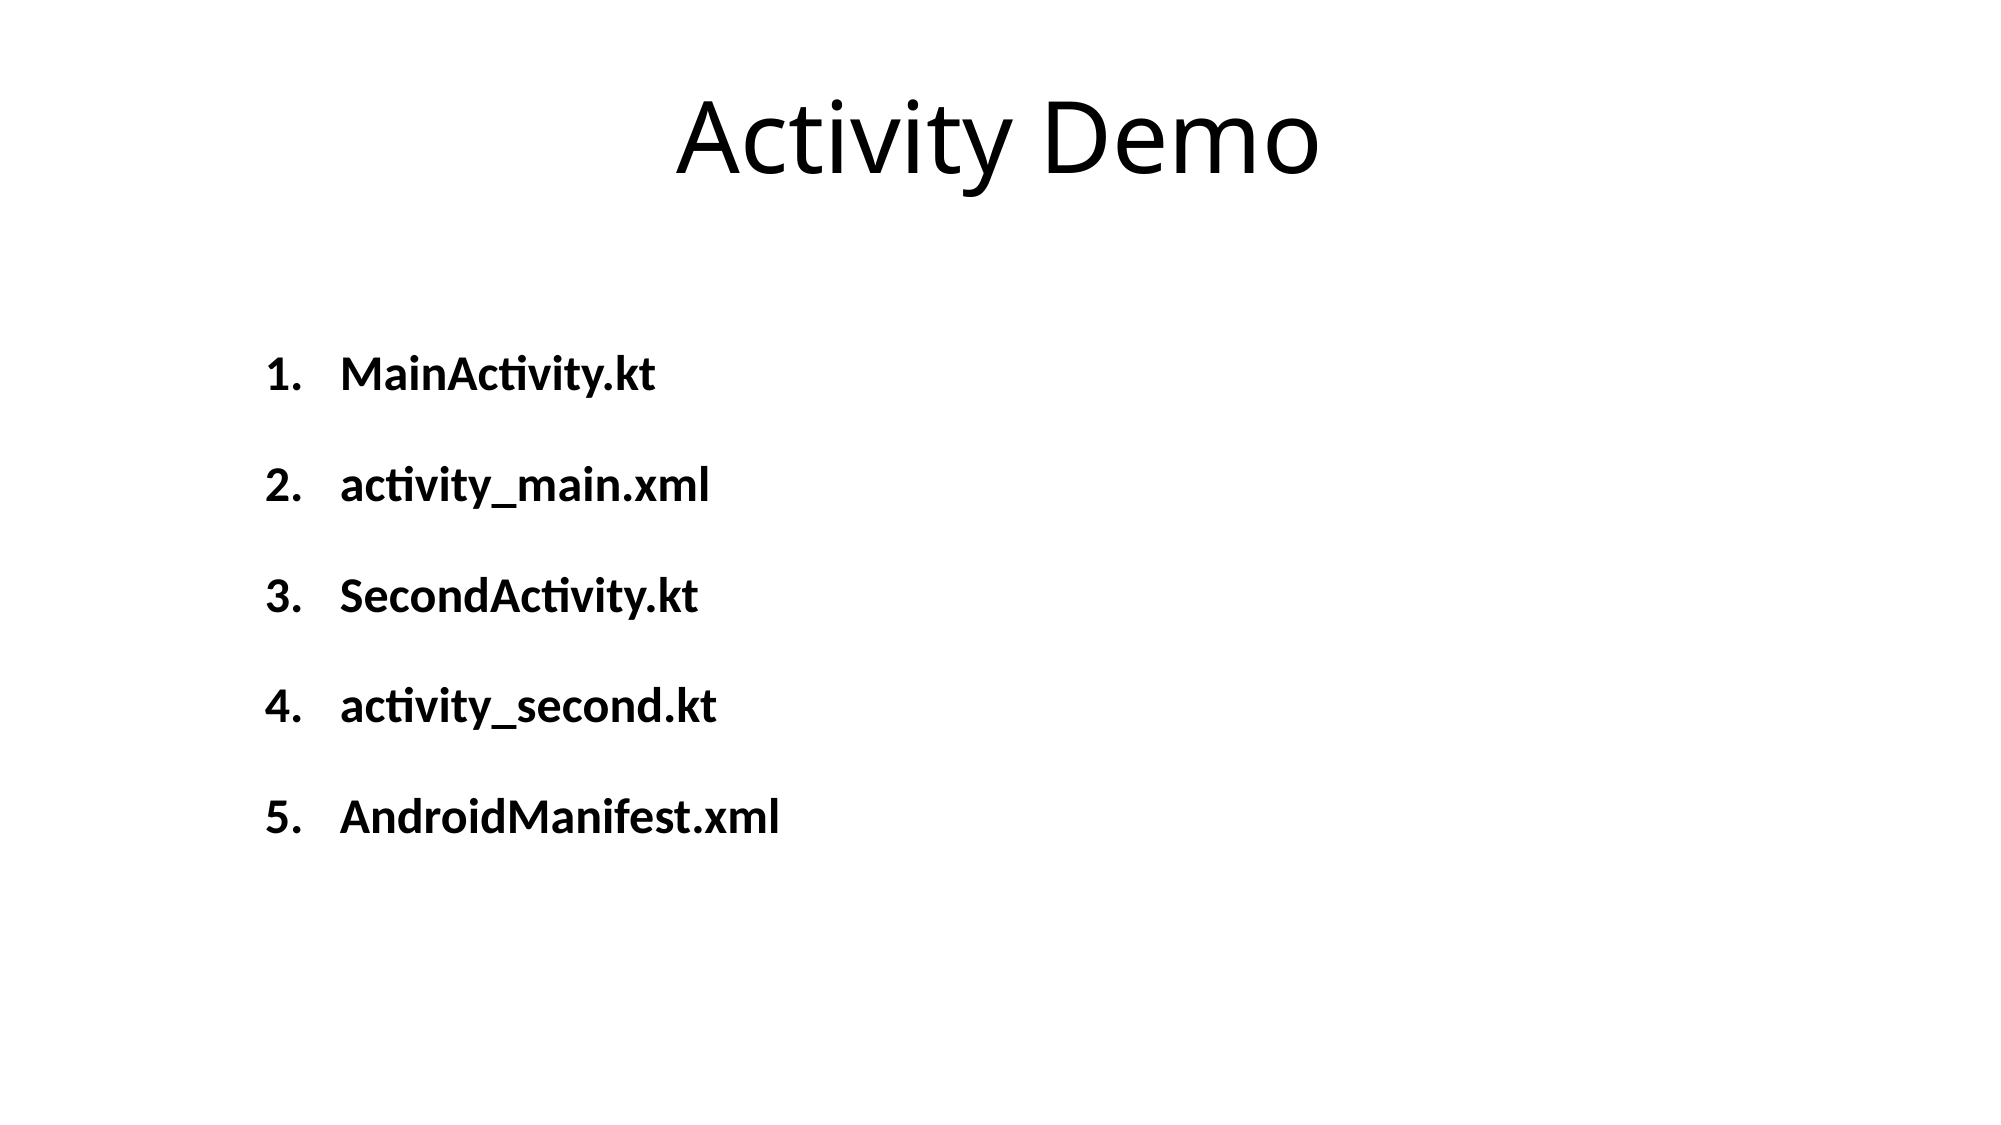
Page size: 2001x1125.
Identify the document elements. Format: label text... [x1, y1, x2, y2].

title Activity Demo [249, 79, 1750, 203]
subtitle MainActivity.kt activity_main.xml SecondActivity.kt activity_second.kt AndroidManifest.xml [249, 302, 1750, 985]
